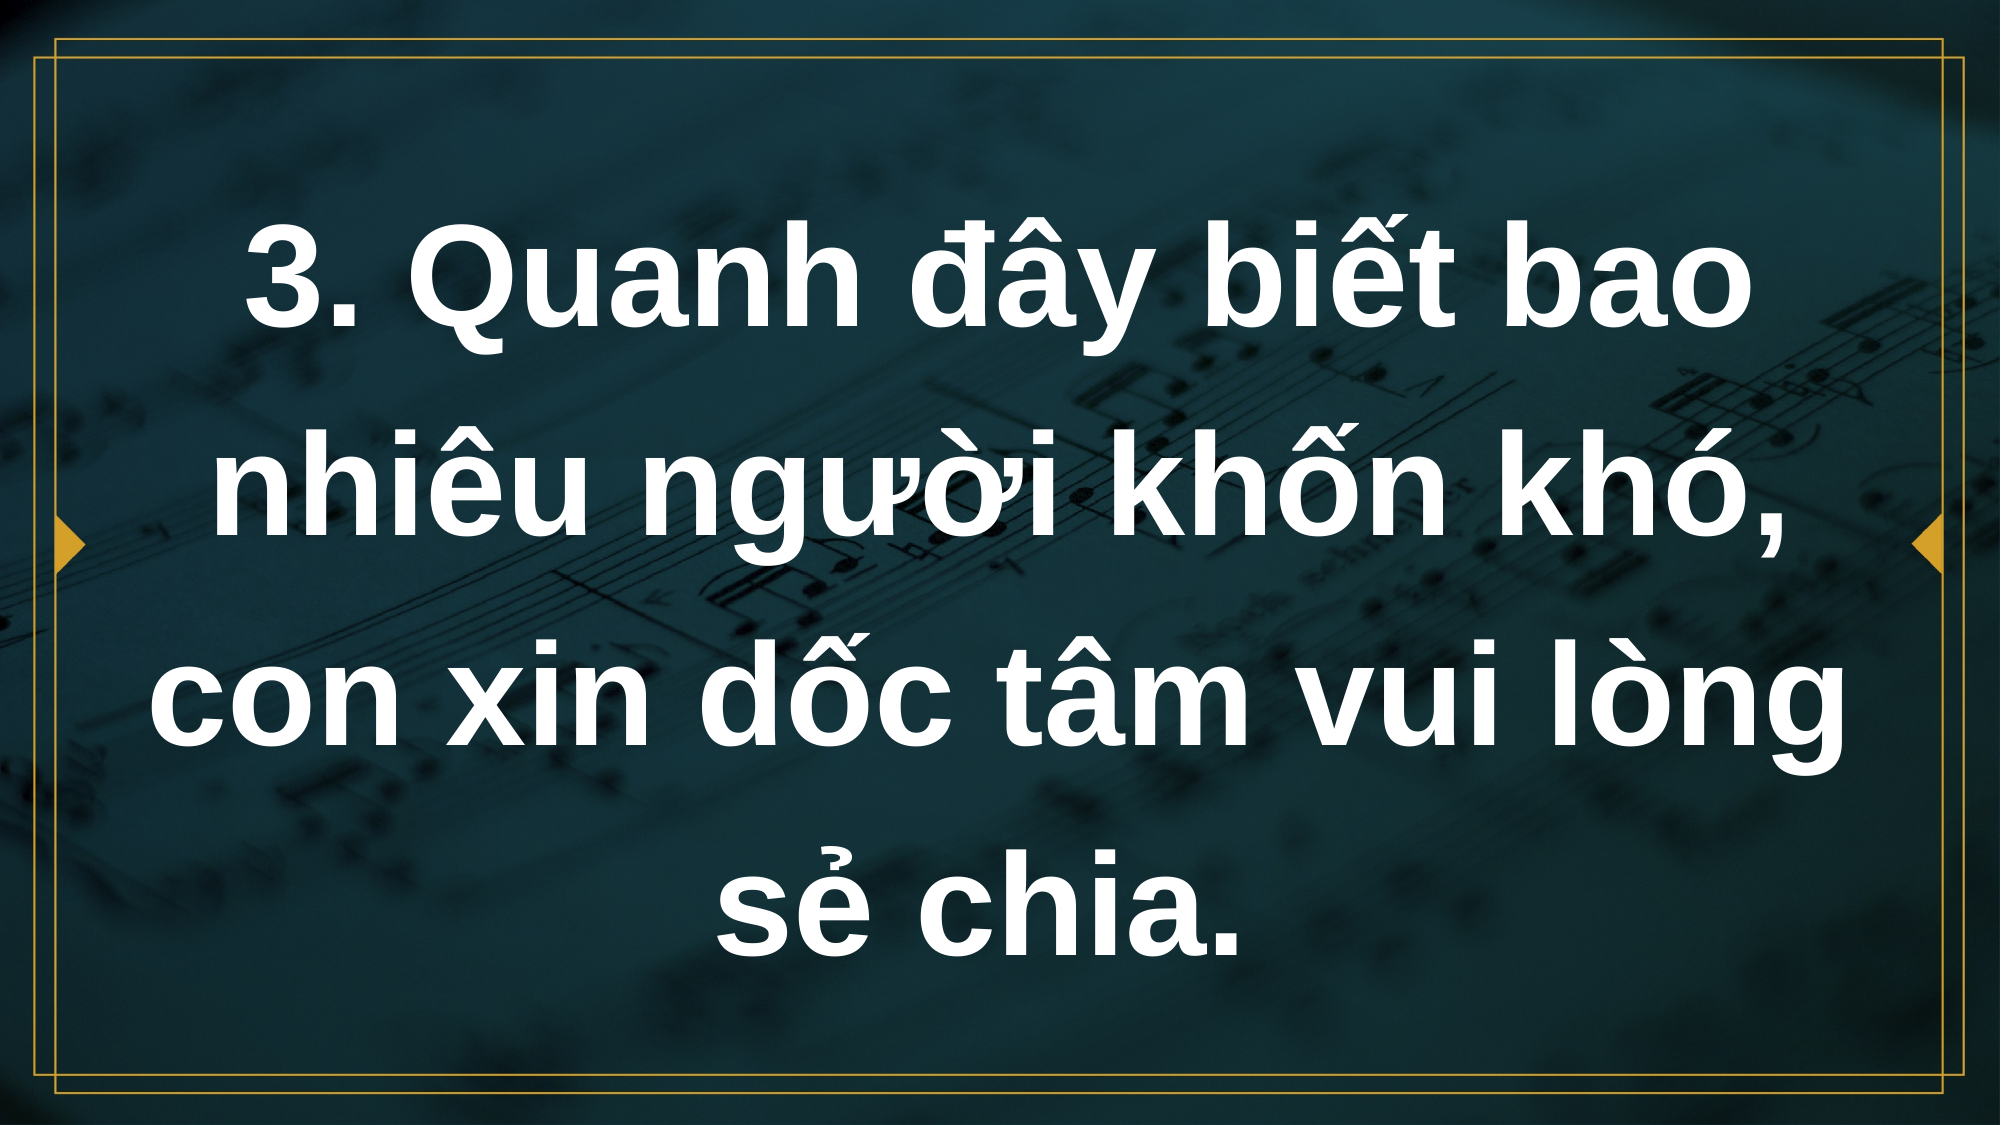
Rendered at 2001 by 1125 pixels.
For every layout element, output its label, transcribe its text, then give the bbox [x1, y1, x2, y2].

picture [0, 0, 2000, 1125]
title 3. Quanh đây biết bao nhiêu người khốn khó, con xin dốc tâm vui lòng sẻ chia. [55, 53, 1945, 1077]
